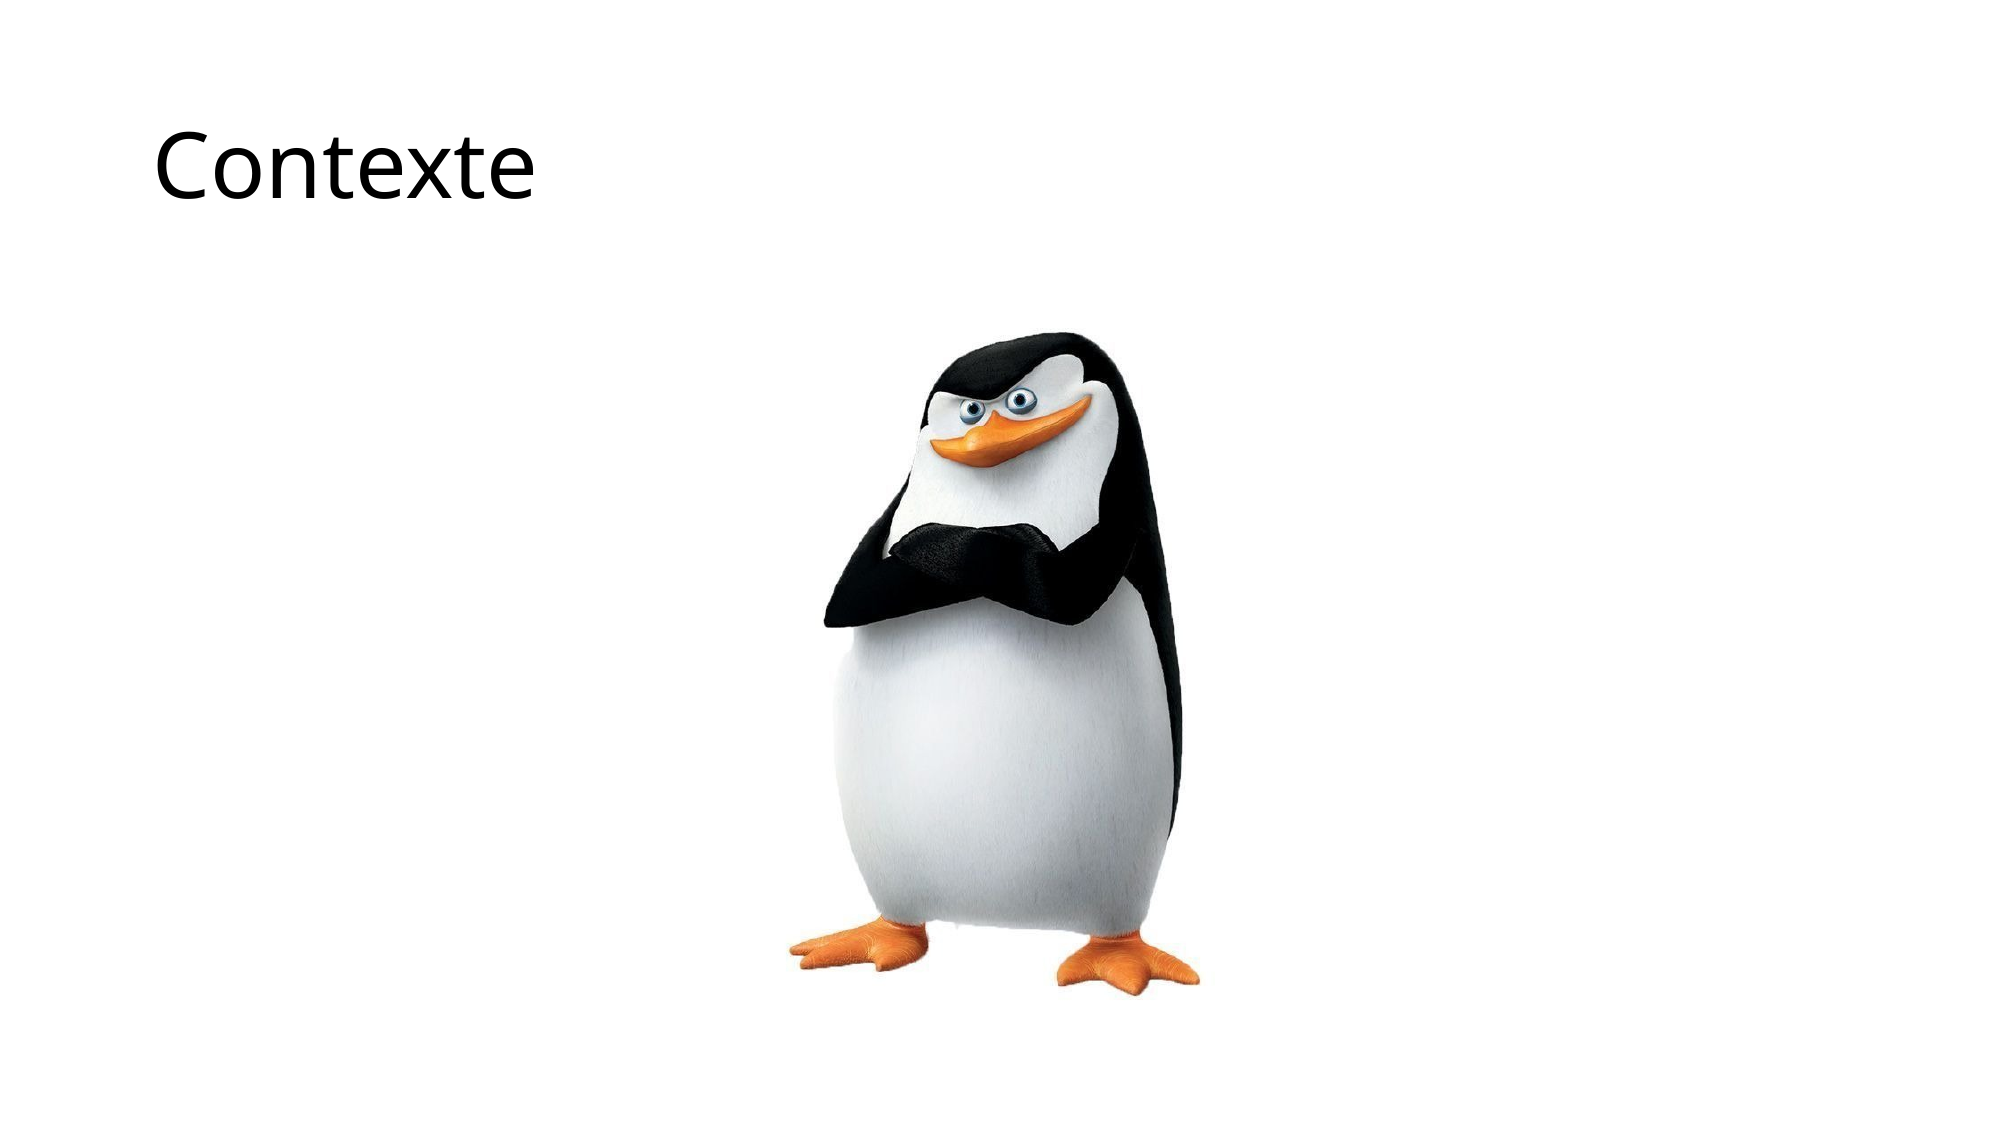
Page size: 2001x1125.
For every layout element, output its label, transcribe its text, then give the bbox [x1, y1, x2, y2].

title Contexte [137, 59, 1863, 278]
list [642, 298, 1358, 1014]
